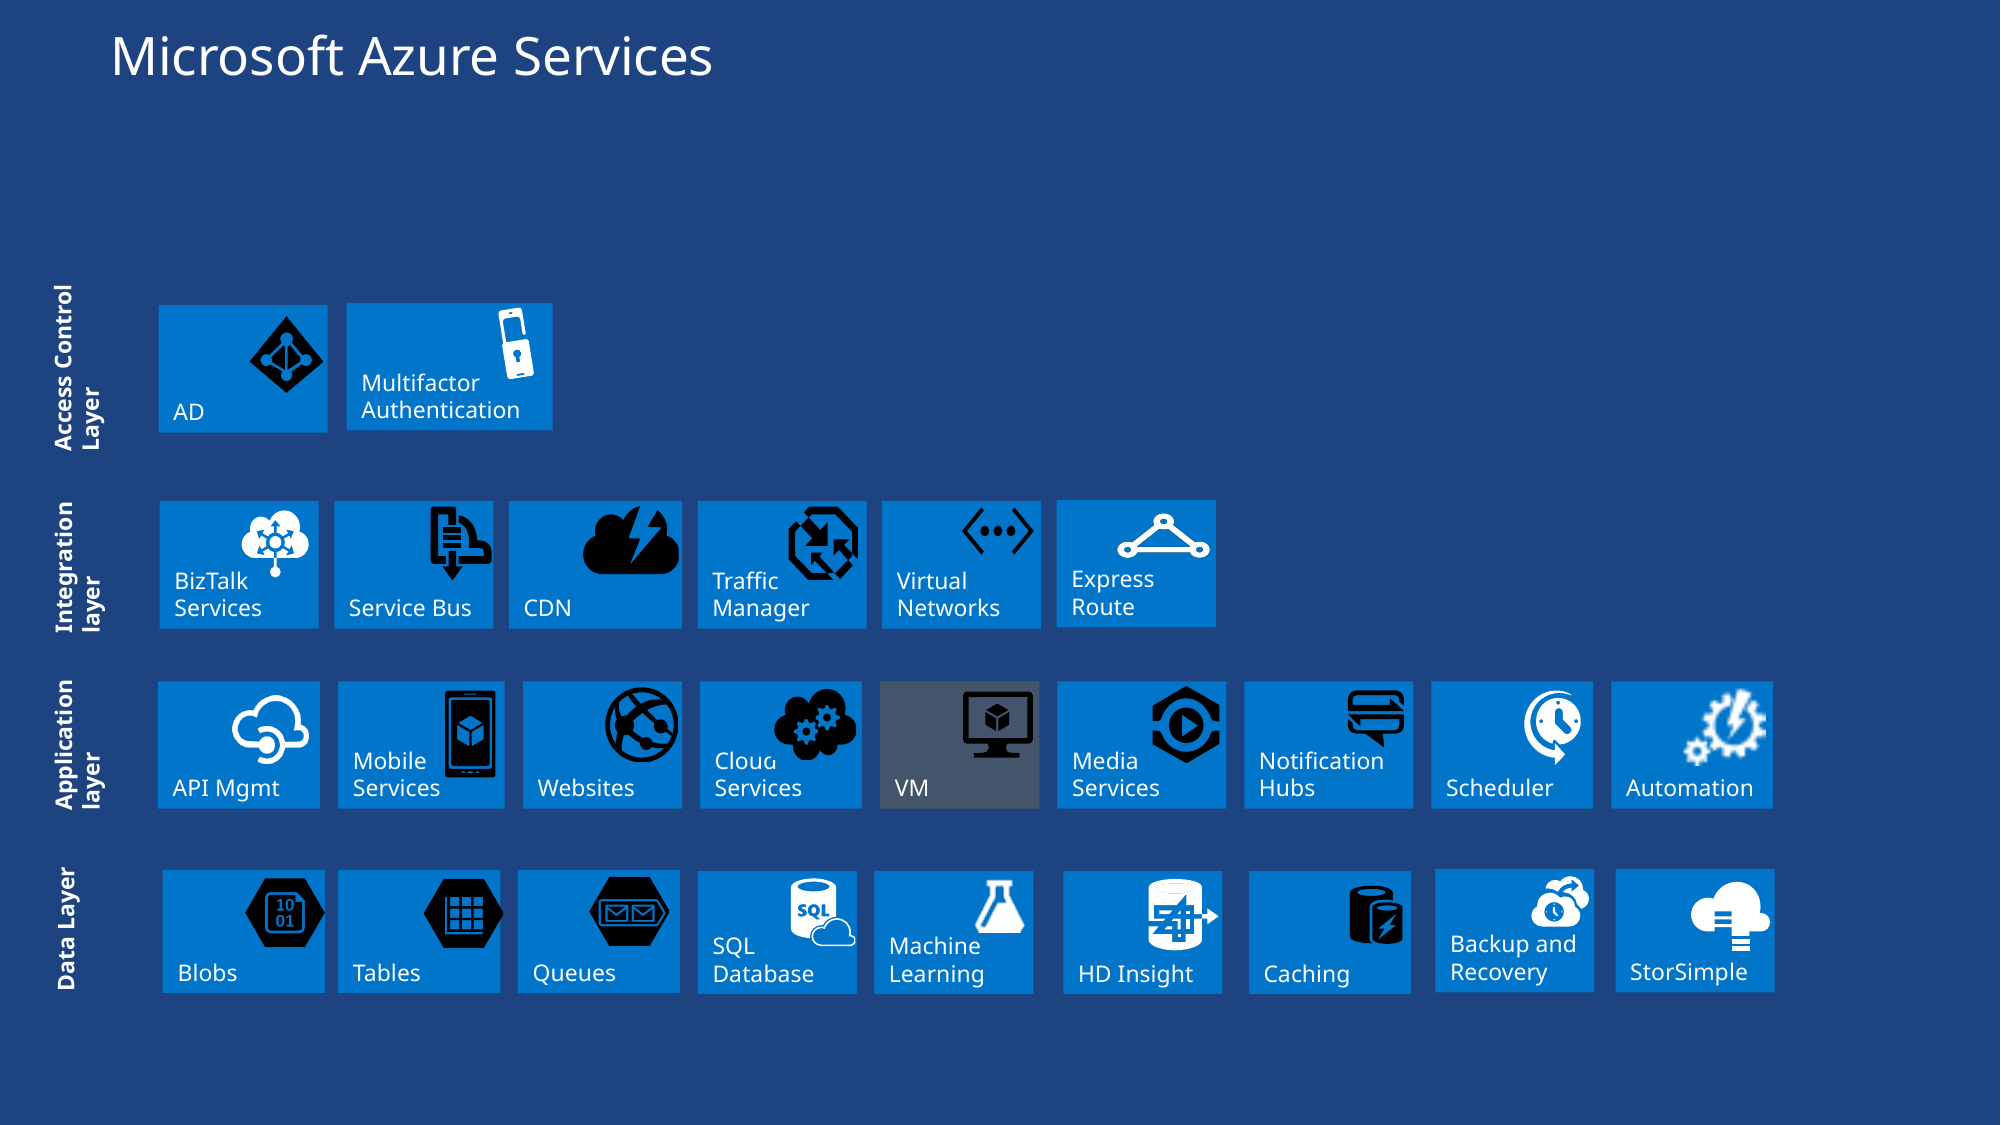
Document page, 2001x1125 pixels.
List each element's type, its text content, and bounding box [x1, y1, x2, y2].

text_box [41, 485, 1216, 645]
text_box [41, 272, 553, 463]
title Microsoft Azure Services [95, 22, 1898, 158]
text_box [44, 845, 1775, 1013]
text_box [41, 667, 1774, 823]
